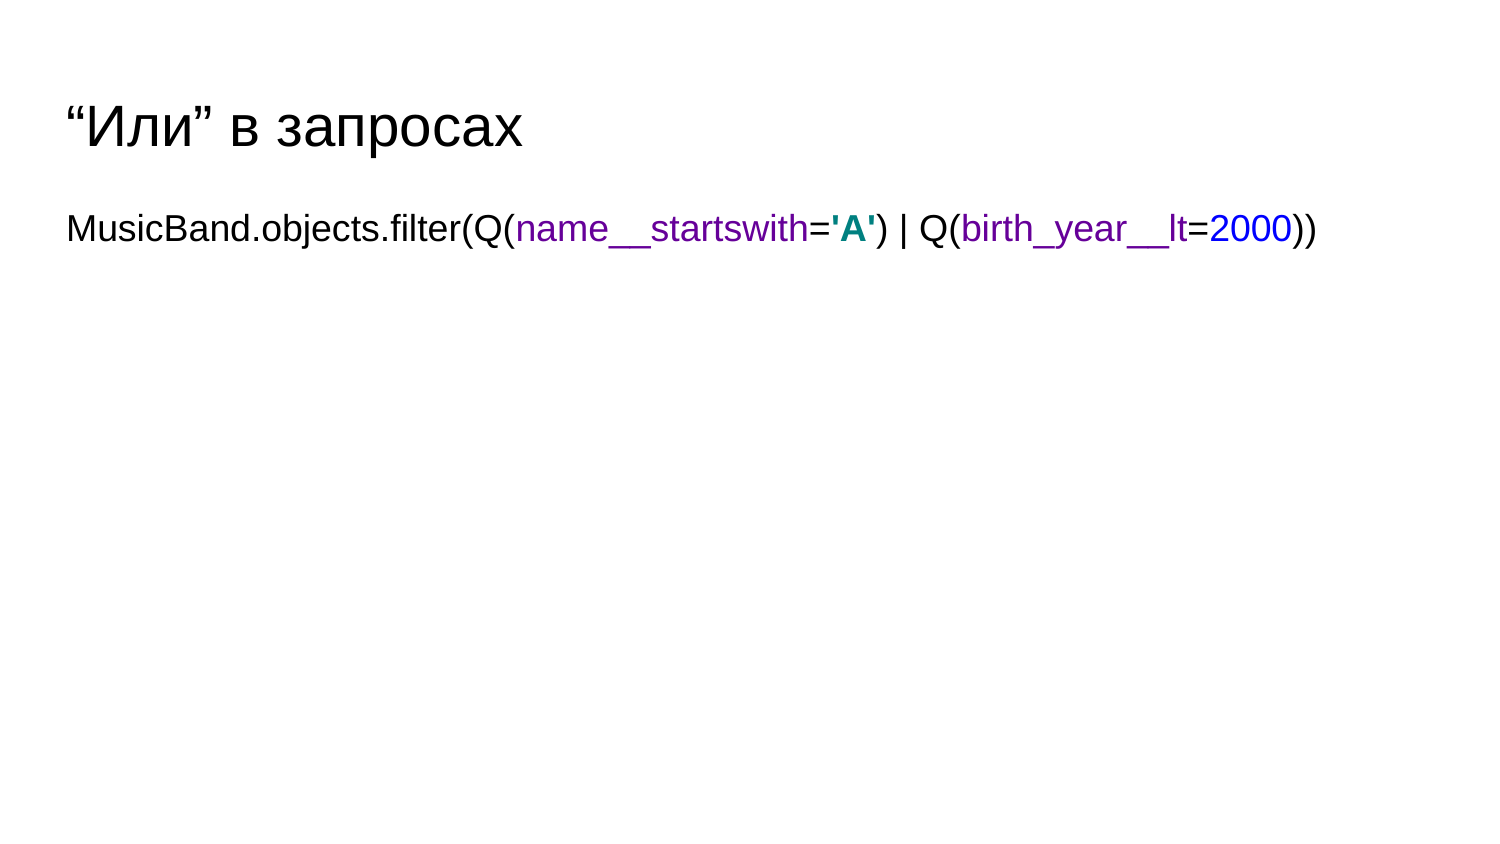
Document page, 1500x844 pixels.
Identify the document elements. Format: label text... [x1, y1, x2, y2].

title “Или” в запросах [51, 72, 1449, 167]
list MusicBand.objects.filter(Q(name__startswith='A') | Q(birth_year__lt=2000)) [51, 189, 1449, 750]
